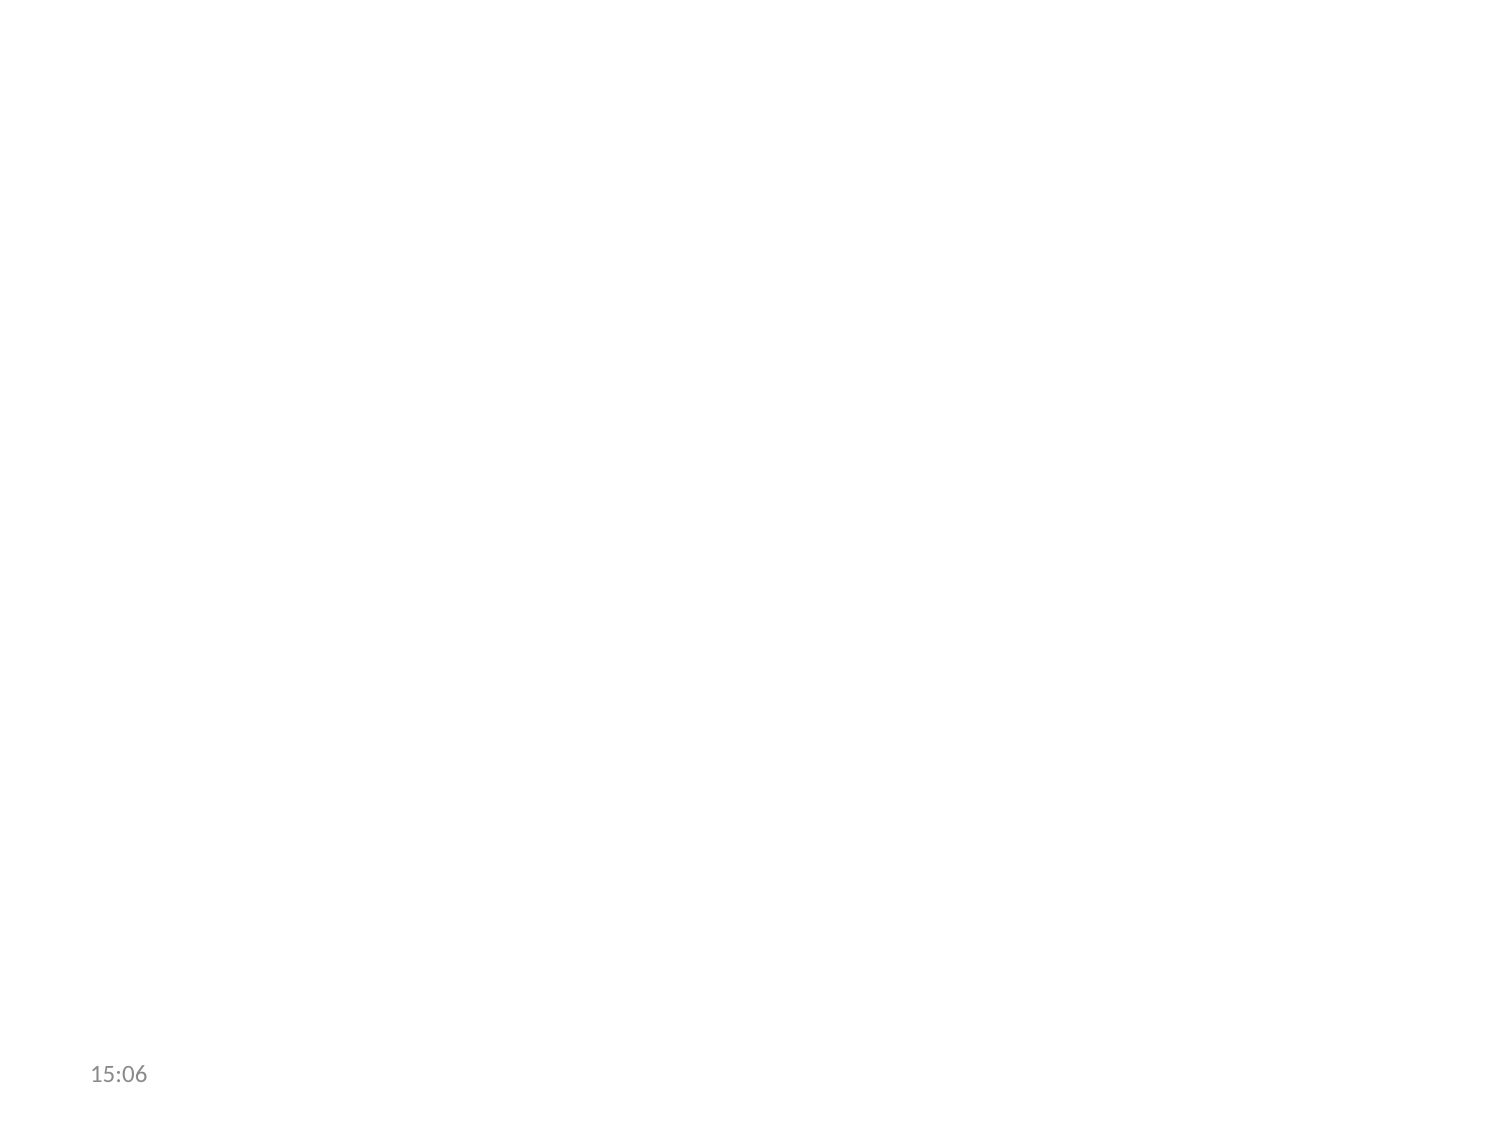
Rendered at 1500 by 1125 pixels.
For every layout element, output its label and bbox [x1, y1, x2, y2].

slide_number [75, 1042, 425, 1103]
